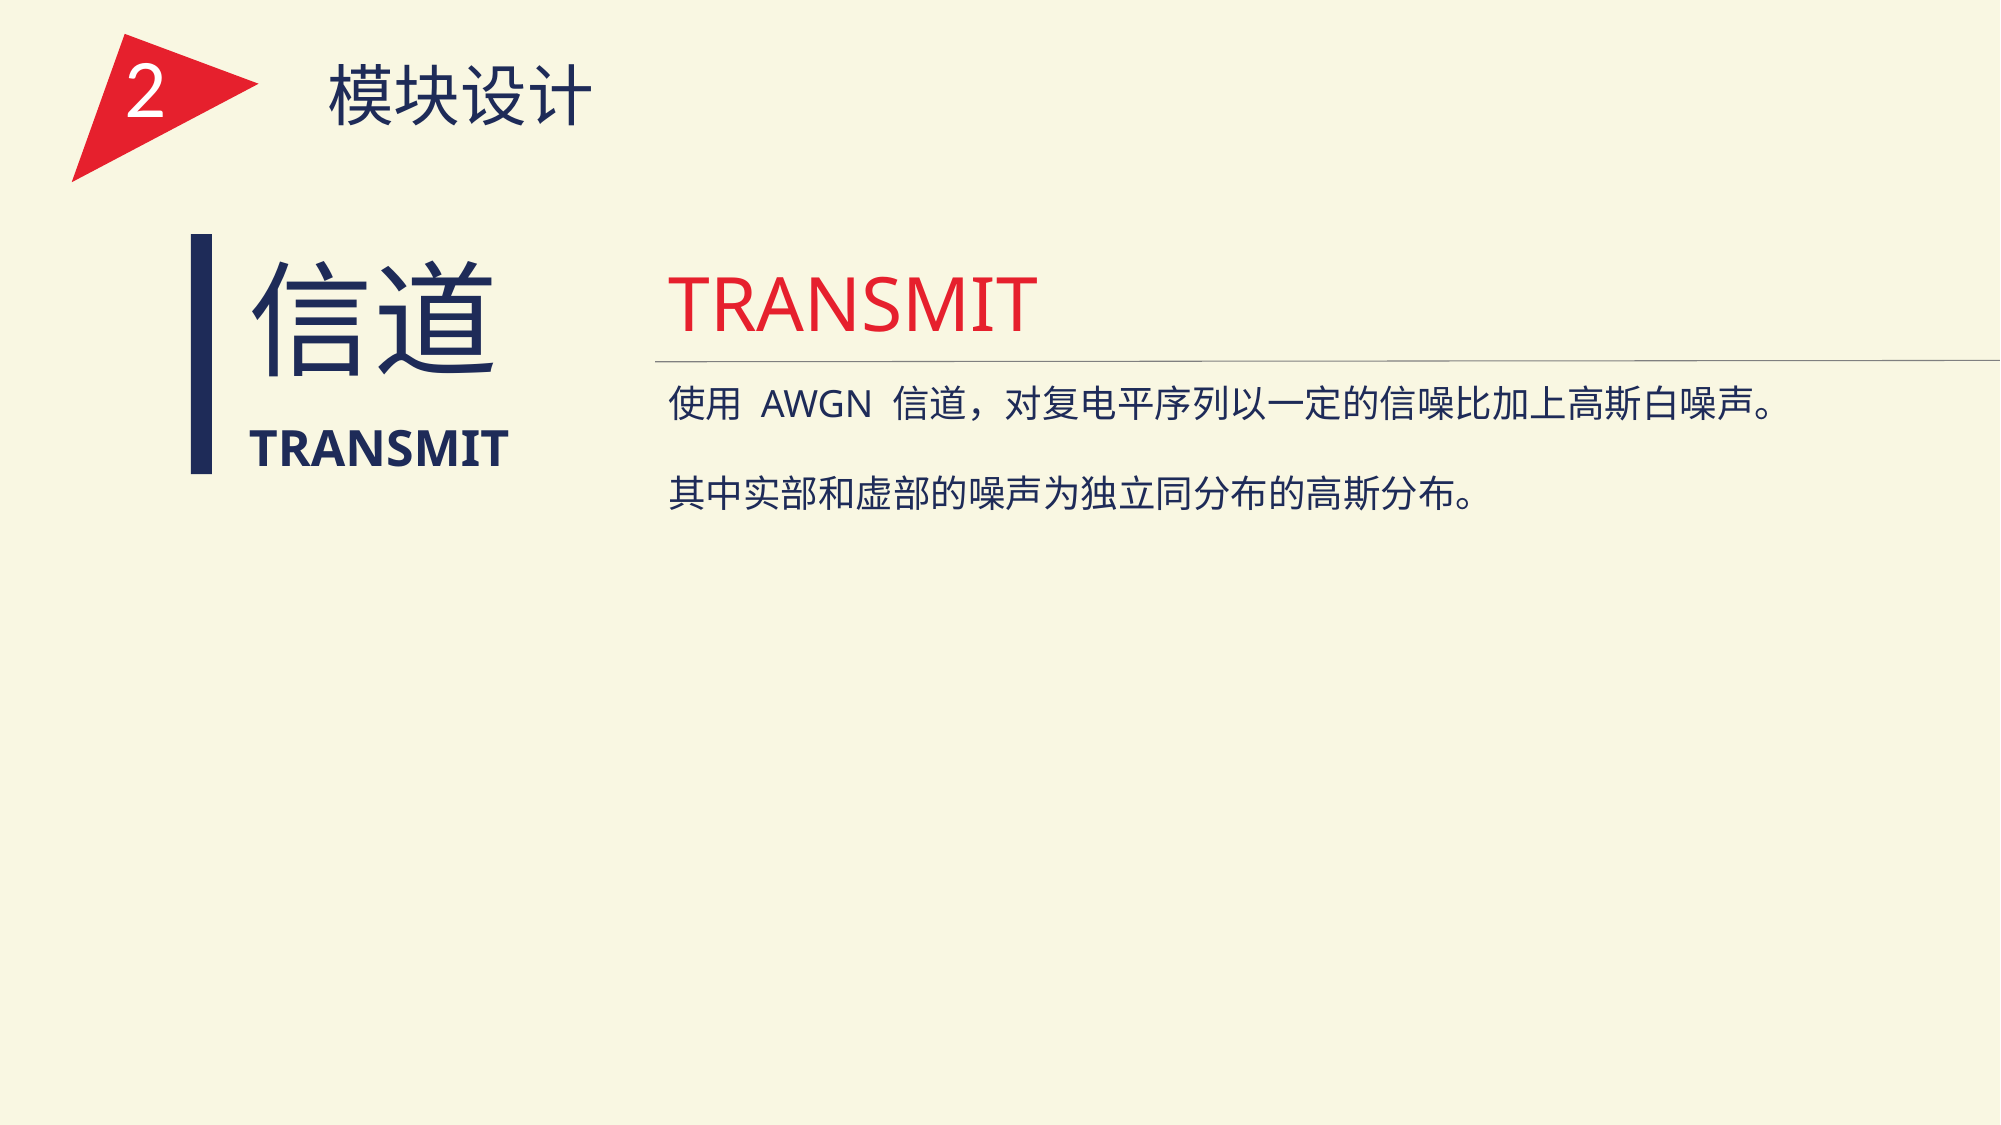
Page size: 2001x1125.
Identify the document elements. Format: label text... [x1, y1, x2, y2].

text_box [190, 234, 548, 487]
text_box 使用 AWGN 信道，对复电平序列以一定的信噪比加上高斯白噪声。 其中实部和虚部的噪声为独立同分布的高斯分布。 [653, 372, 1964, 522]
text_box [83, 26, 611, 216]
text_box TRANSMIT [653, 249, 1270, 354]
